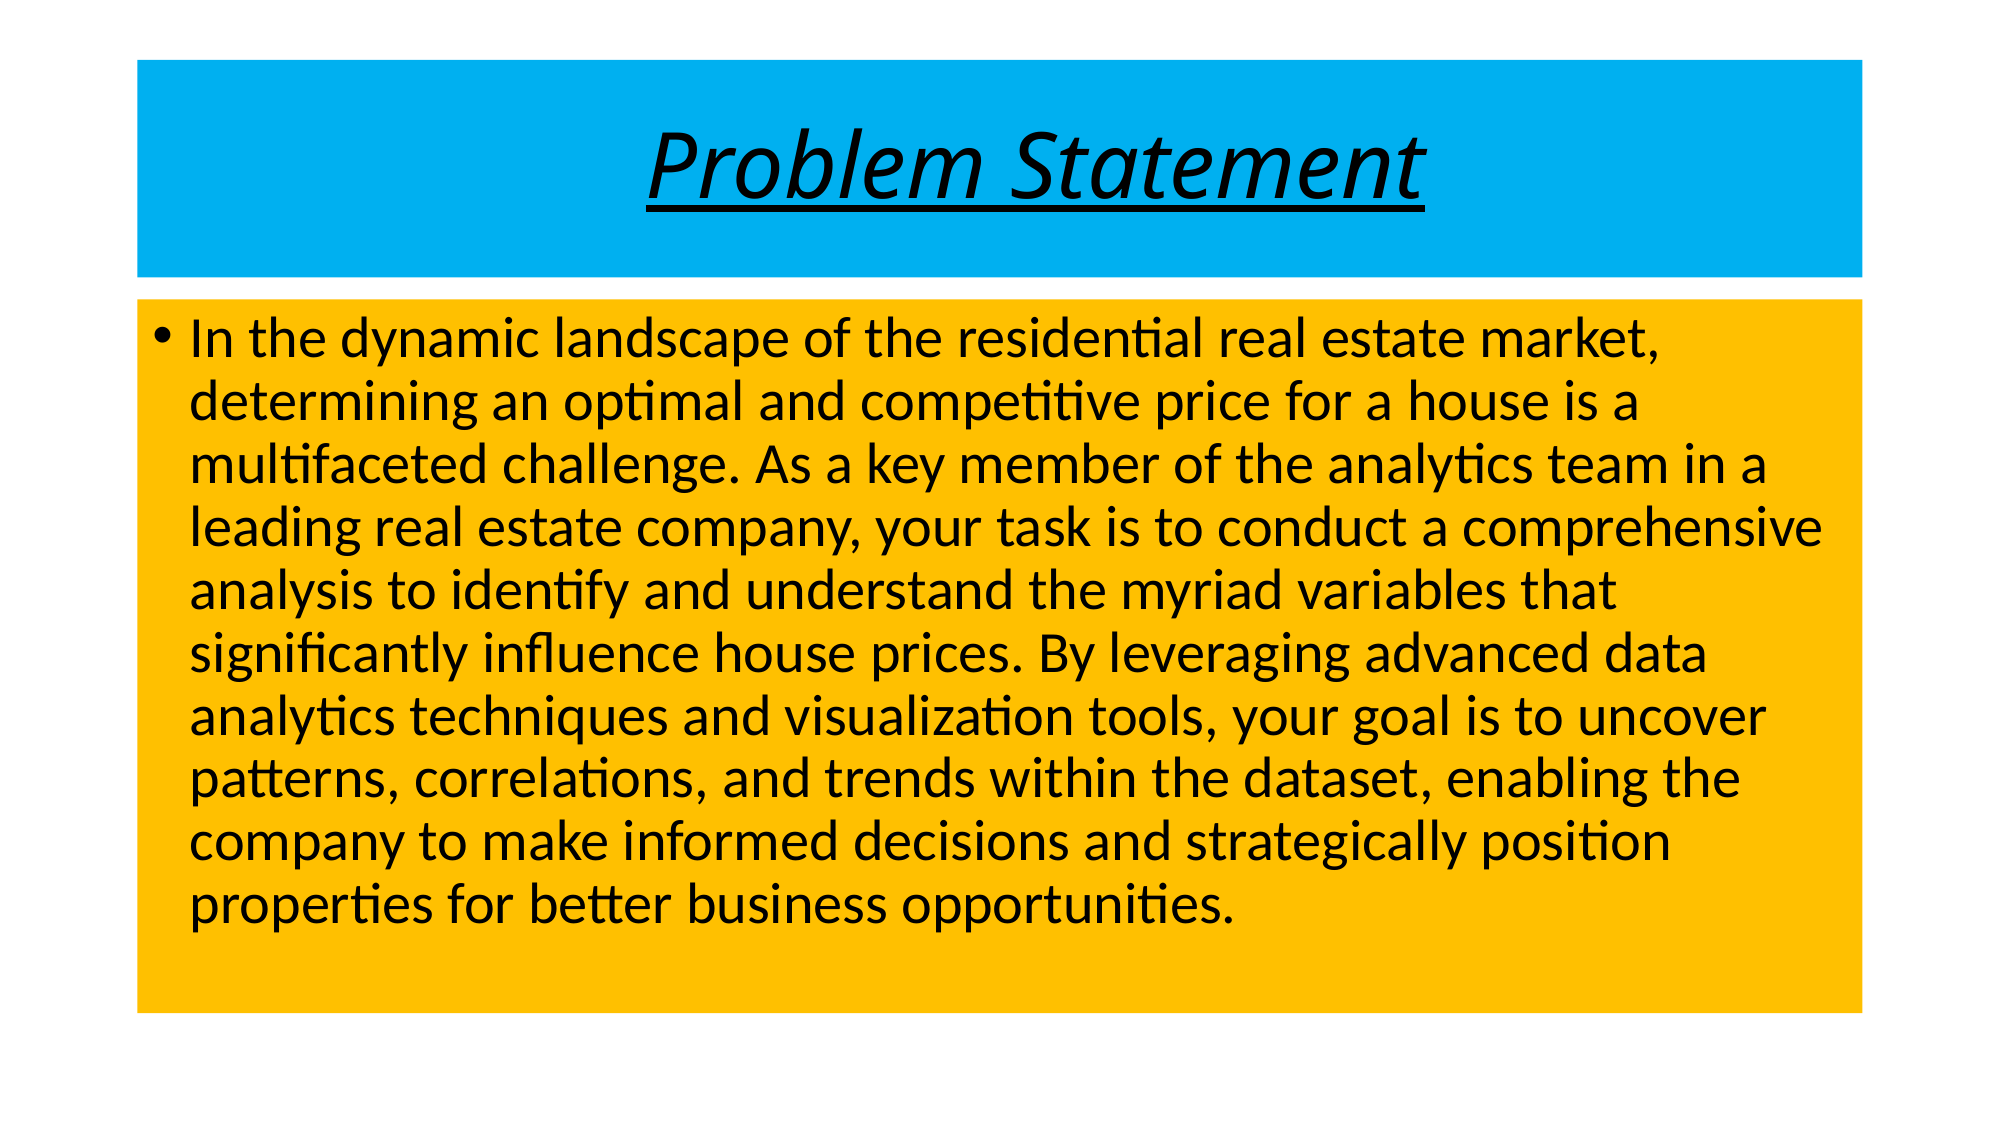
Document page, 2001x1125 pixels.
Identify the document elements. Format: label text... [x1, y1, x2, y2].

list In the dynamic landscape of the residential real estate market, determining an optimal and competitive price for a house is a multifaceted challenge. As a key member of the analytics team in a leading real estate company, your task is to conduct a comprehensive analysis to identify and understand the myriad variables that significantly influence house prices. By leveraging advanced data analytics techniques and visualization tools, your goal is to uncover patterns, correlations, and trends within the dataset, enabling the company to make informed decisions and strategically position properties for better business opportunities. [137, 299, 1863, 1014]
title Problem Statement [137, 59, 1863, 278]
